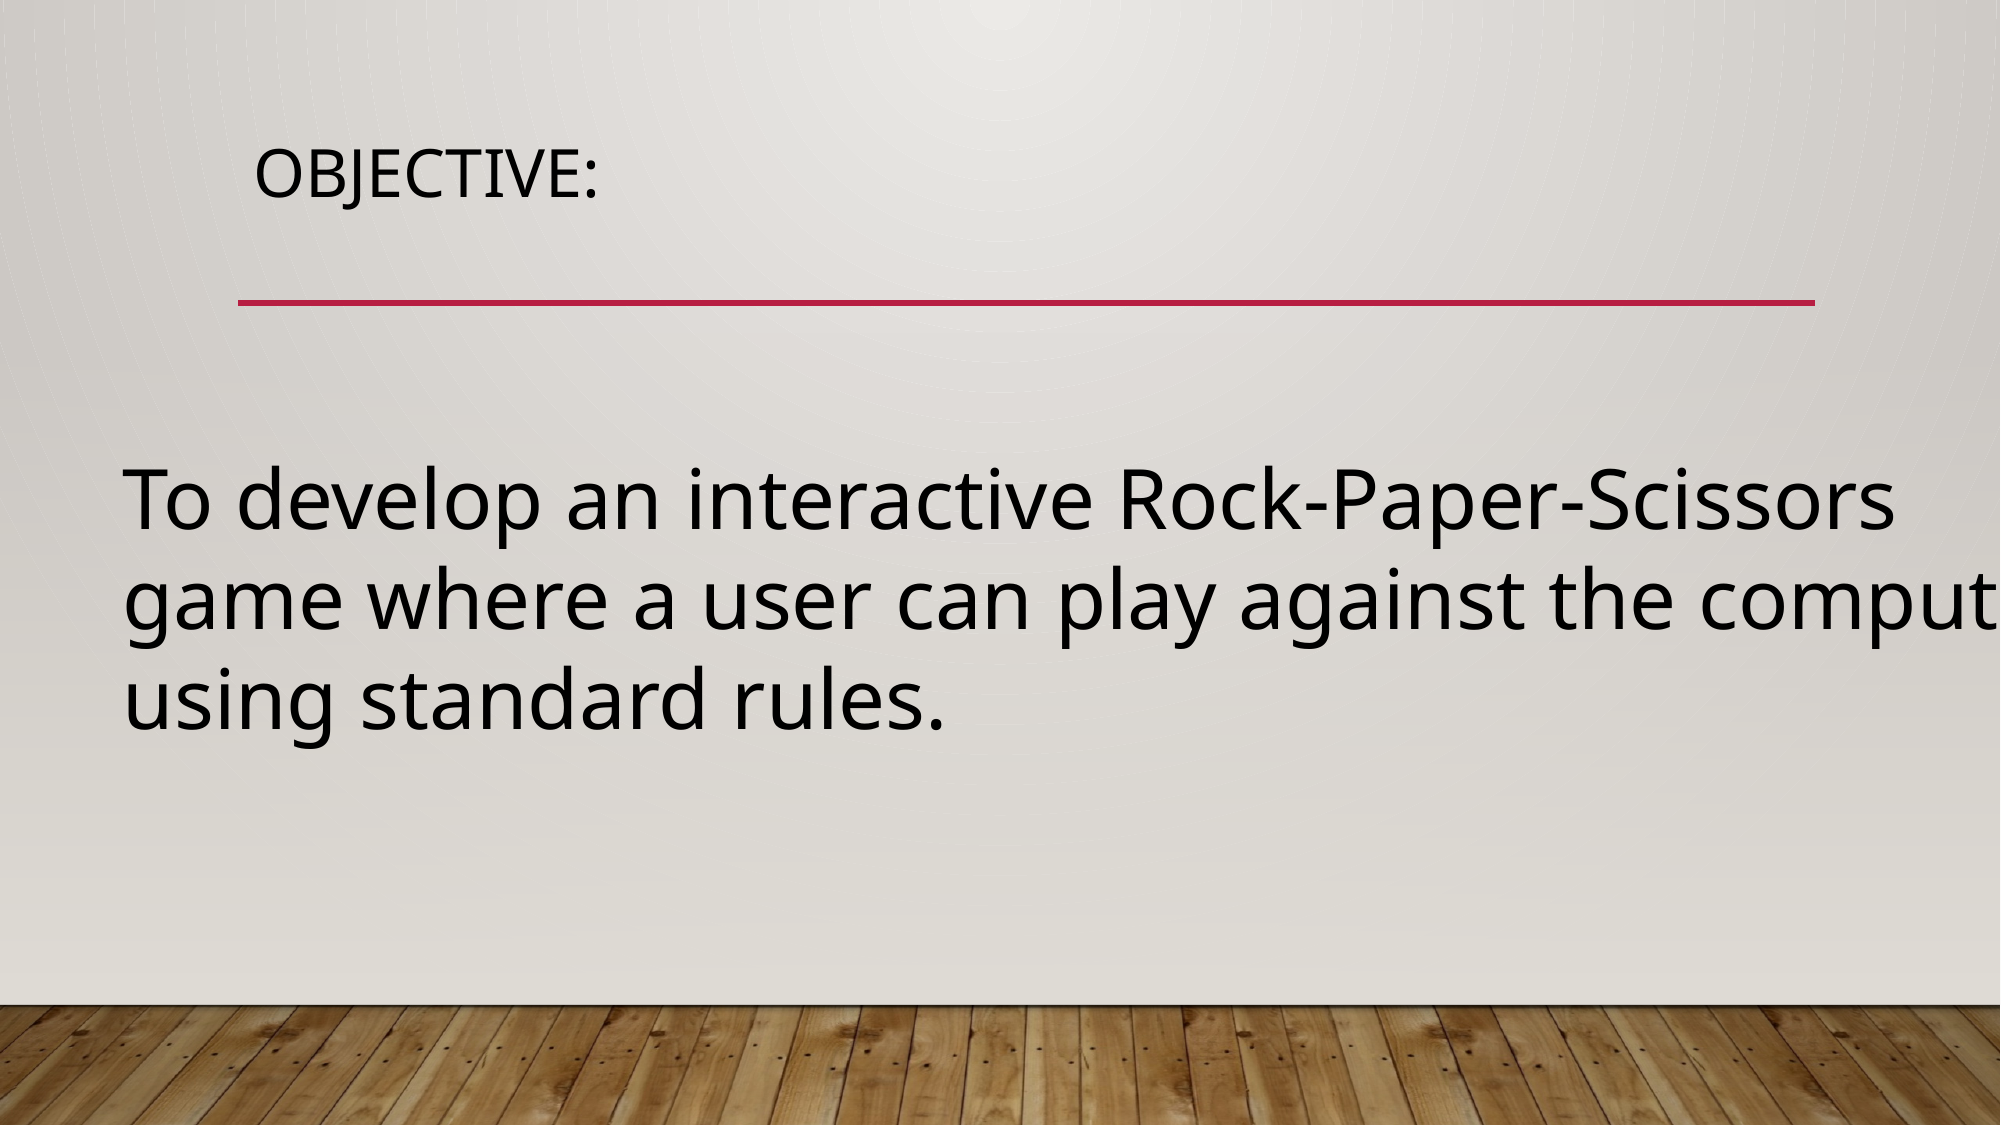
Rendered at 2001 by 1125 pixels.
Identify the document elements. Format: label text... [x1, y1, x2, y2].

text_box To develop an interactive Rock-Paper-Scissors game where a user can play against the computer using standard rules. [108, 438, 2000, 754]
picture [0, 1005, 2000, 1125]
title Objective: [238, 131, 1814, 305]
